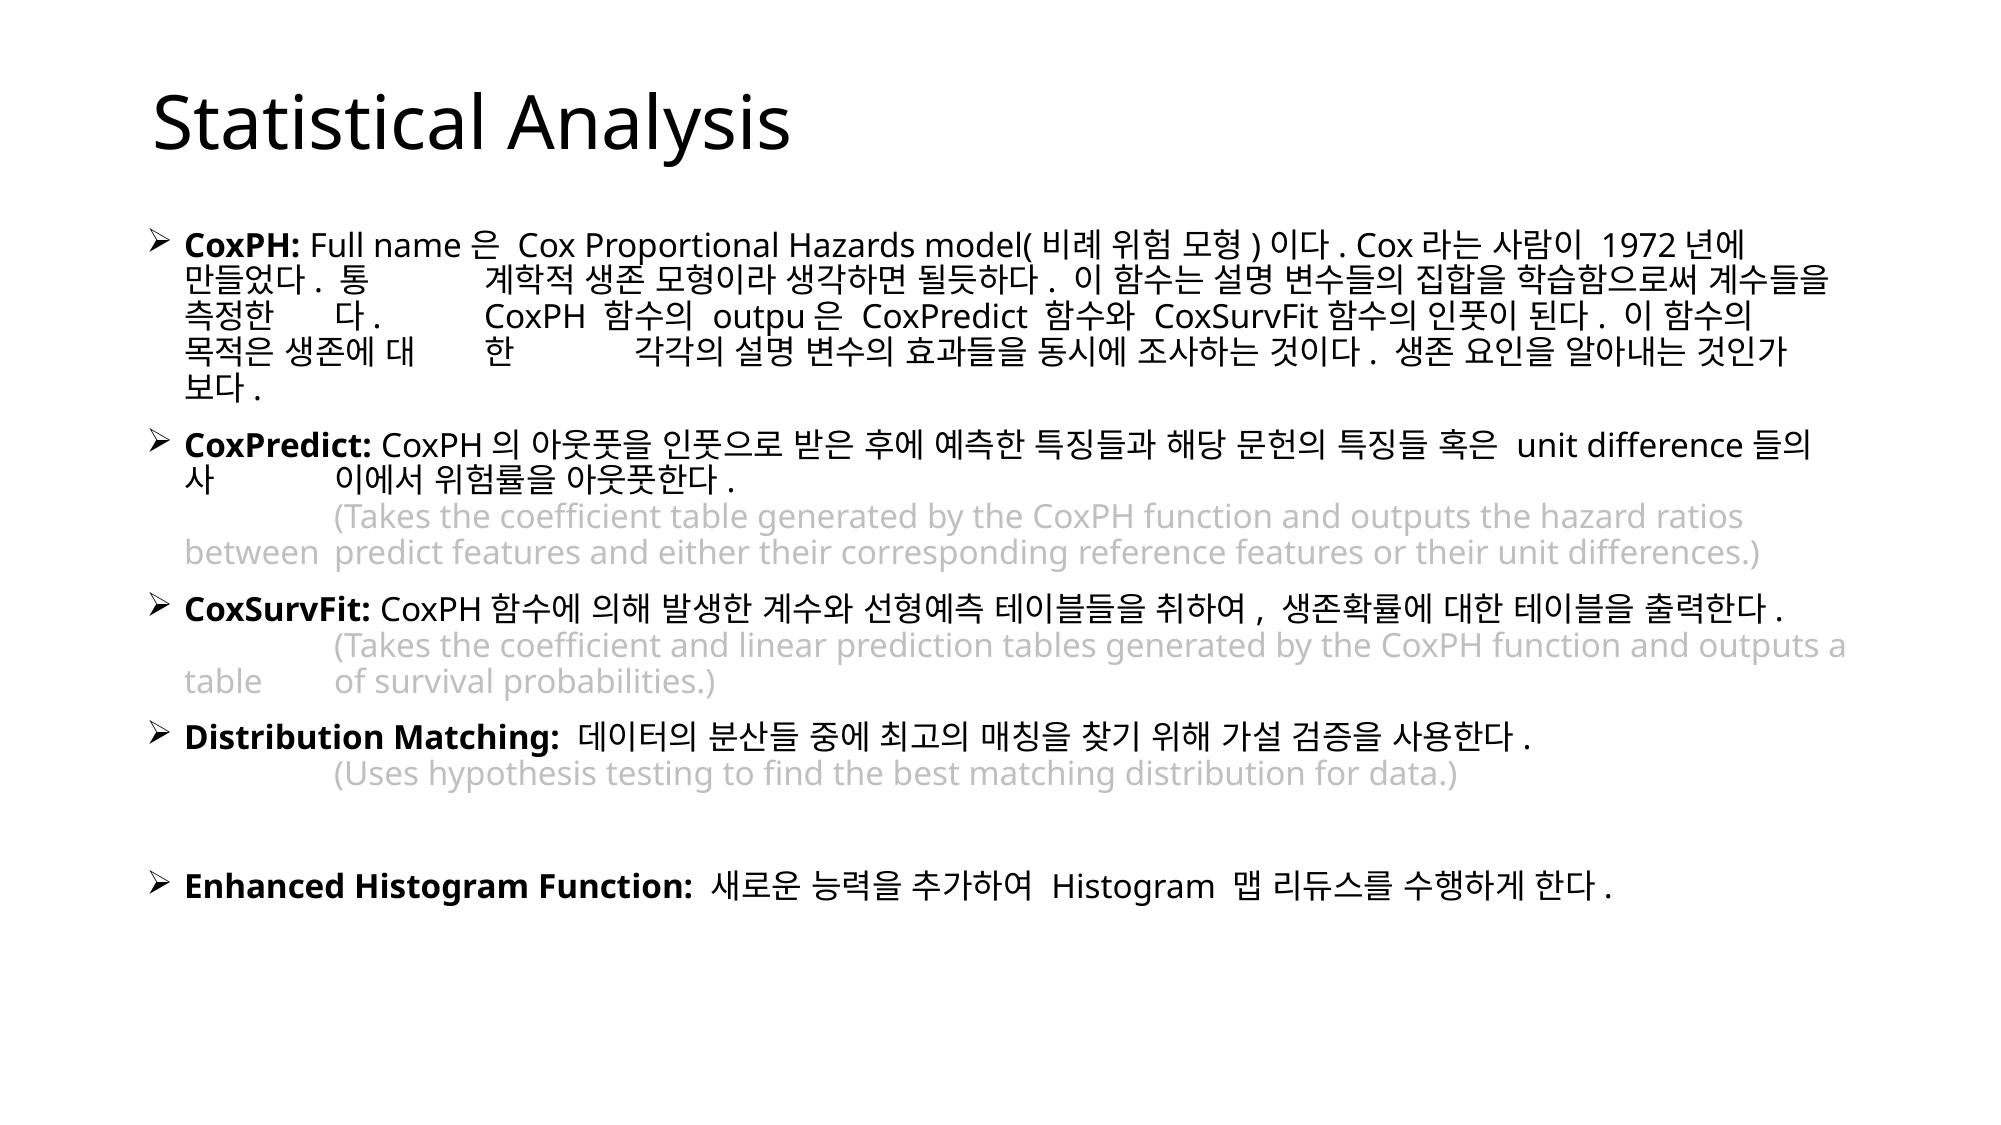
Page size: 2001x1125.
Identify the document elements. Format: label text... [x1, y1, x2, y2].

title Statistical Analysis [137, 59, 1956, 191]
list CoxPH: Full name은 Cox Proportional Hazards model(비례 위험 모형)이다. Cox라는 사람이 1972년에 만들었다. 통 계학적 생존 모형이라 생각하면 될듯하다. 이 함수는 설명 변수들의 집합을 학습함으로써 계수들을 측정한 다. CoxPH 함수의 outpu은 CoxPredict 함수와 CoxSurvFit함수의 인풋이 된다. 이 함수의 목적은 생존에 대 한 각각의 설명 변수의 효과들을 동시에 조사하는 것이다. 생존 요인을 알아내는 것인가 보다. CoxPredict: CoxPH의 아웃풋을 인풋으로 받은 후에 예측한 특징들과 해당 문헌의 특징들 혹은 unit difference들의 사 이에서 위험률을 아웃풋한다. (Takes the coefficient table generated by the CoxPH function and outputs the hazard ratios between predict features and either their corresponding reference features or their unit differences.) CoxSurvFit: CoxPH함수에 의해 발생한 계수와 선형예측 테이블들을 취하여, 생존확률에 대한 테이블을 출력한다. (Takes the coefficient and linear prediction tables generated by the CoxPH function and outputs a table of survival probabilities.) Distribution Matching: 데이터의 분산들 중에 최고의 매칭을 찾기 위해 가설 검증을 사용한다. (Uses hypothesis testing to find the best matching distribution for data.) Enhanced Histogram Function: 새로운 능력을 추가하여 Histogram 맵 리듀스를 수행하게 한다. [131, 220, 1869, 1044]
